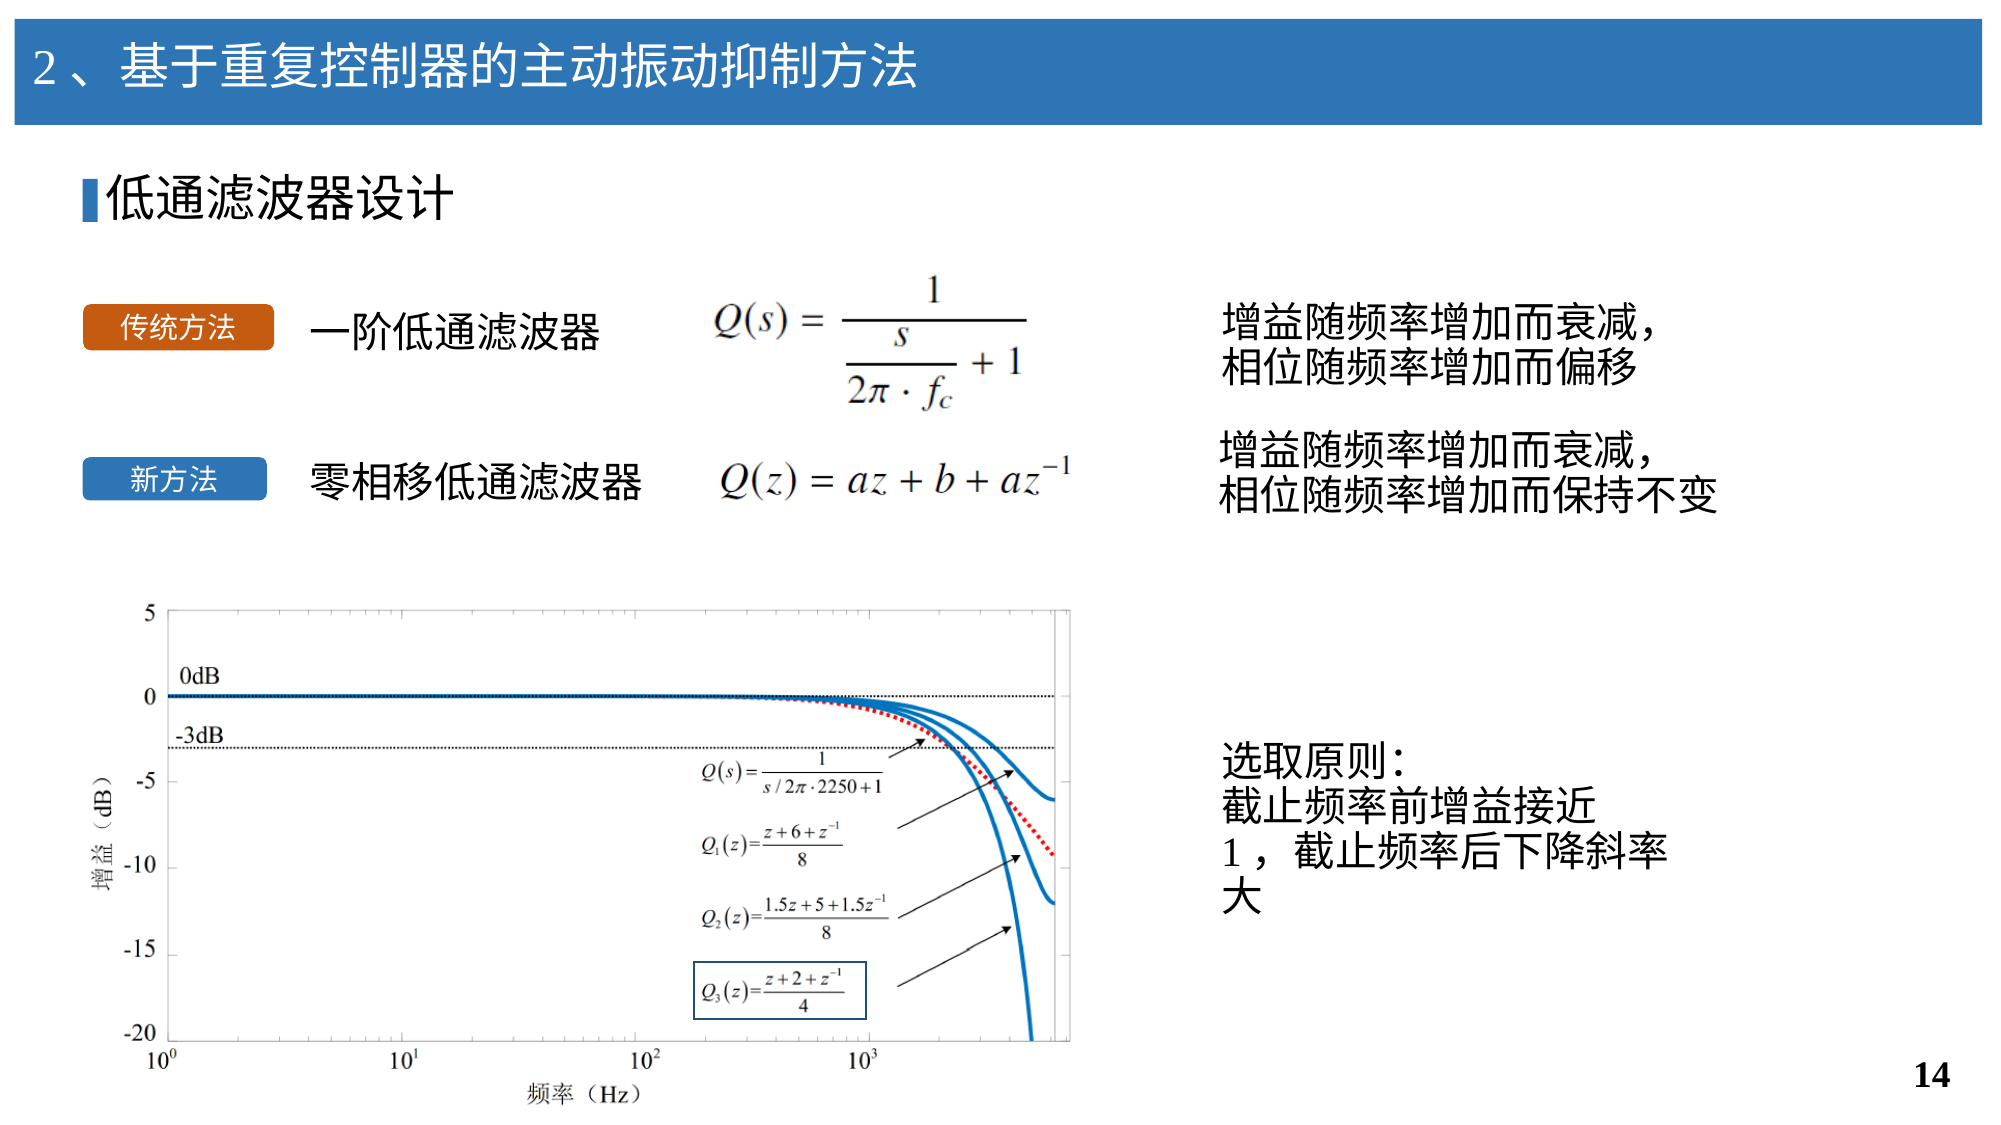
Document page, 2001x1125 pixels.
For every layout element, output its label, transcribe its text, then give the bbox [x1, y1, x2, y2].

text_box 增益随频率增加而衰减，相位随频率增加而偏移 [1206, 293, 1725, 422]
text_box 零相移低通滤波器 [294, 454, 673, 524]
text_box [14, 18, 1983, 126]
text_box [82, 178, 99, 223]
picture [693, 256, 1099, 531]
text_box 增益随频率增加而衰减， 相位随频率增加而保持不变 [1203, 422, 1764, 566]
text_box 新方法 [81, 456, 268, 502]
text_box 传统方法 [82, 303, 276, 352]
slide_number 14 [1898, 1042, 1975, 1103]
text_box 低通滤波器设计 [90, 165, 545, 236]
text_box 一阶低通滤波器 [294, 303, 641, 374]
picture [53, 582, 1099, 1124]
text_box 选取原则： 截止频率前增益接近1，截止频率后下降斜率大 [1206, 733, 1687, 877]
title 2、基于重复控制器的主动振动抑制方法 [17, 34, 959, 105]
